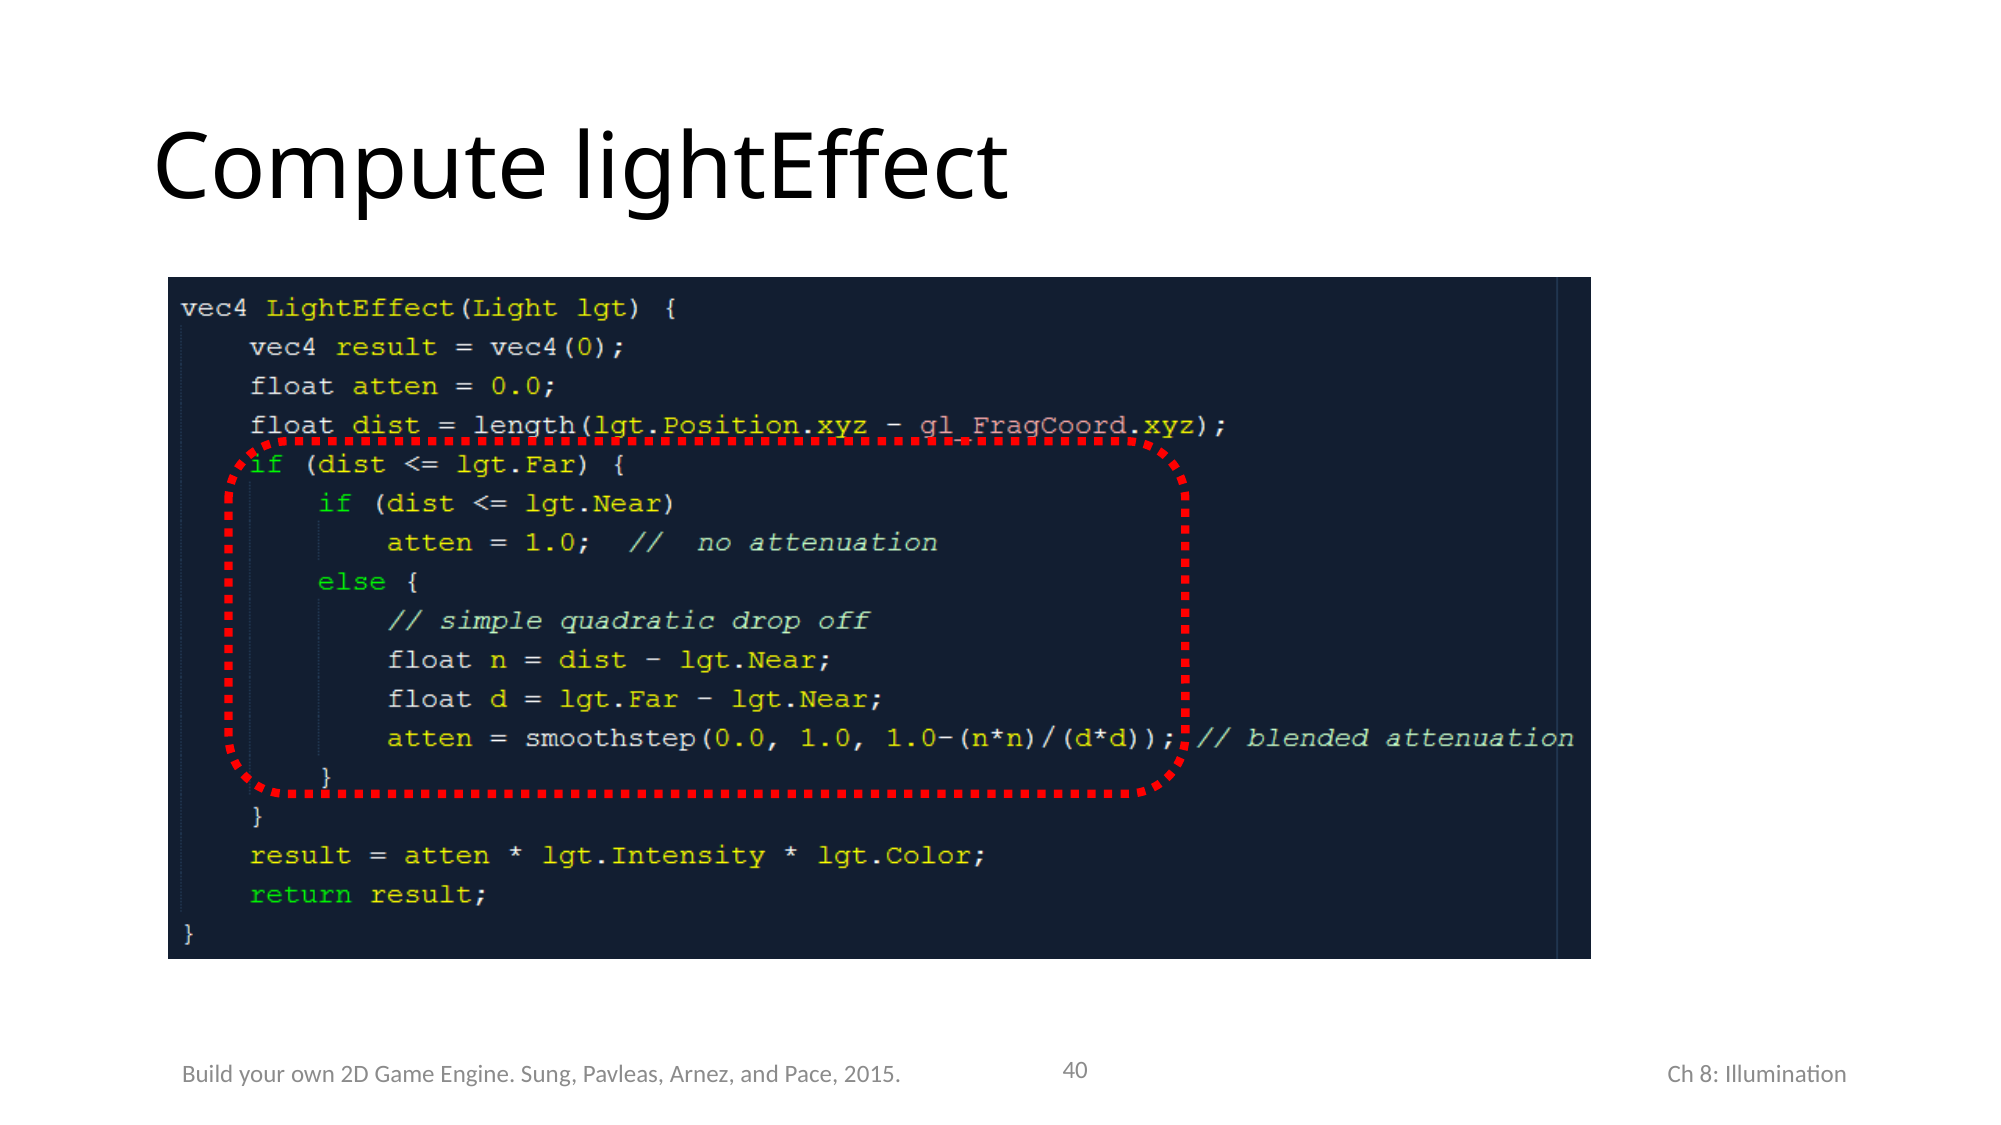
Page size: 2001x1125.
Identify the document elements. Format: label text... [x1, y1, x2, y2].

title Compute lightEffect [137, 59, 1863, 278]
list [168, 277, 1591, 959]
